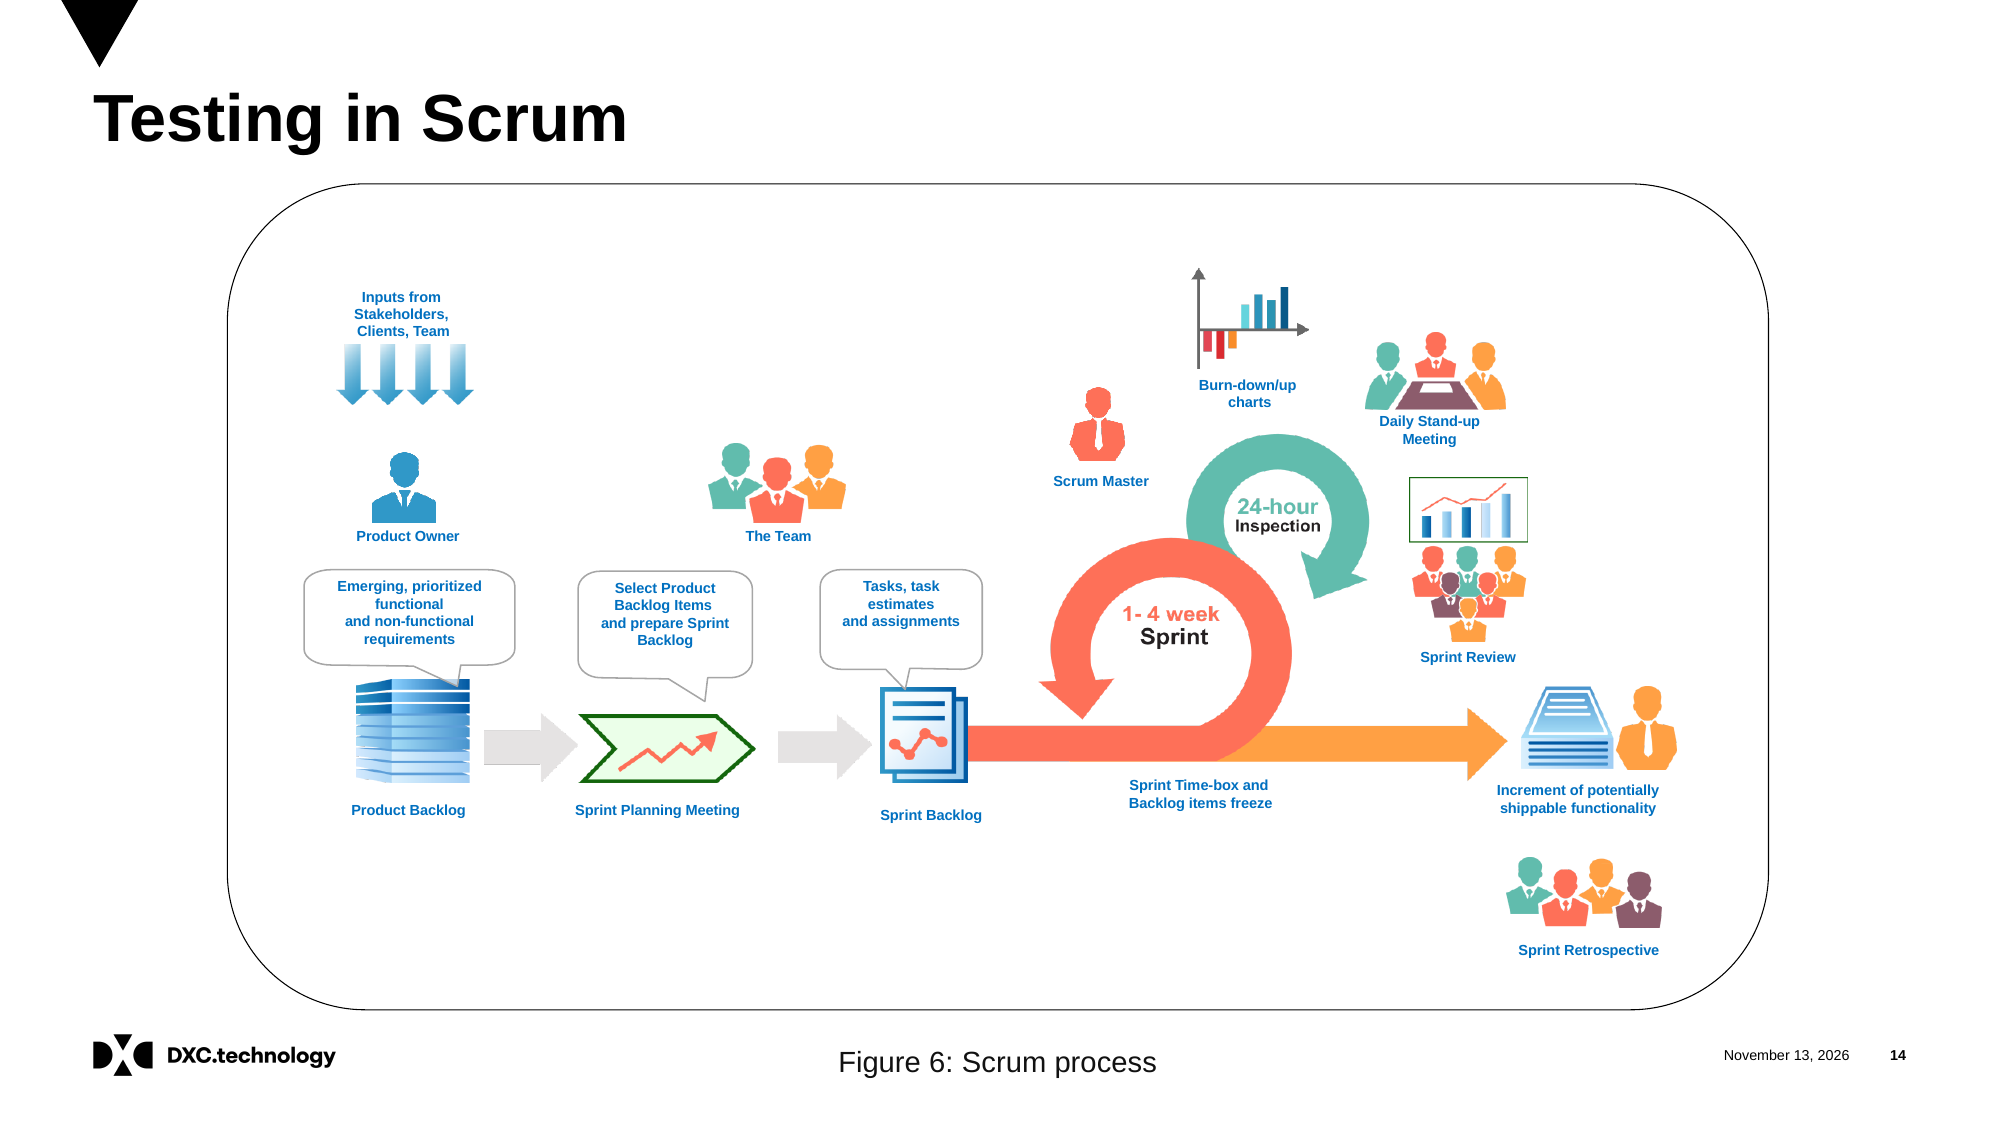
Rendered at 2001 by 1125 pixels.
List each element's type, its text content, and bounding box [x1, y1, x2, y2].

title Testing in Scrum [93, 87, 1907, 282]
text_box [227, 183, 1769, 1087]
